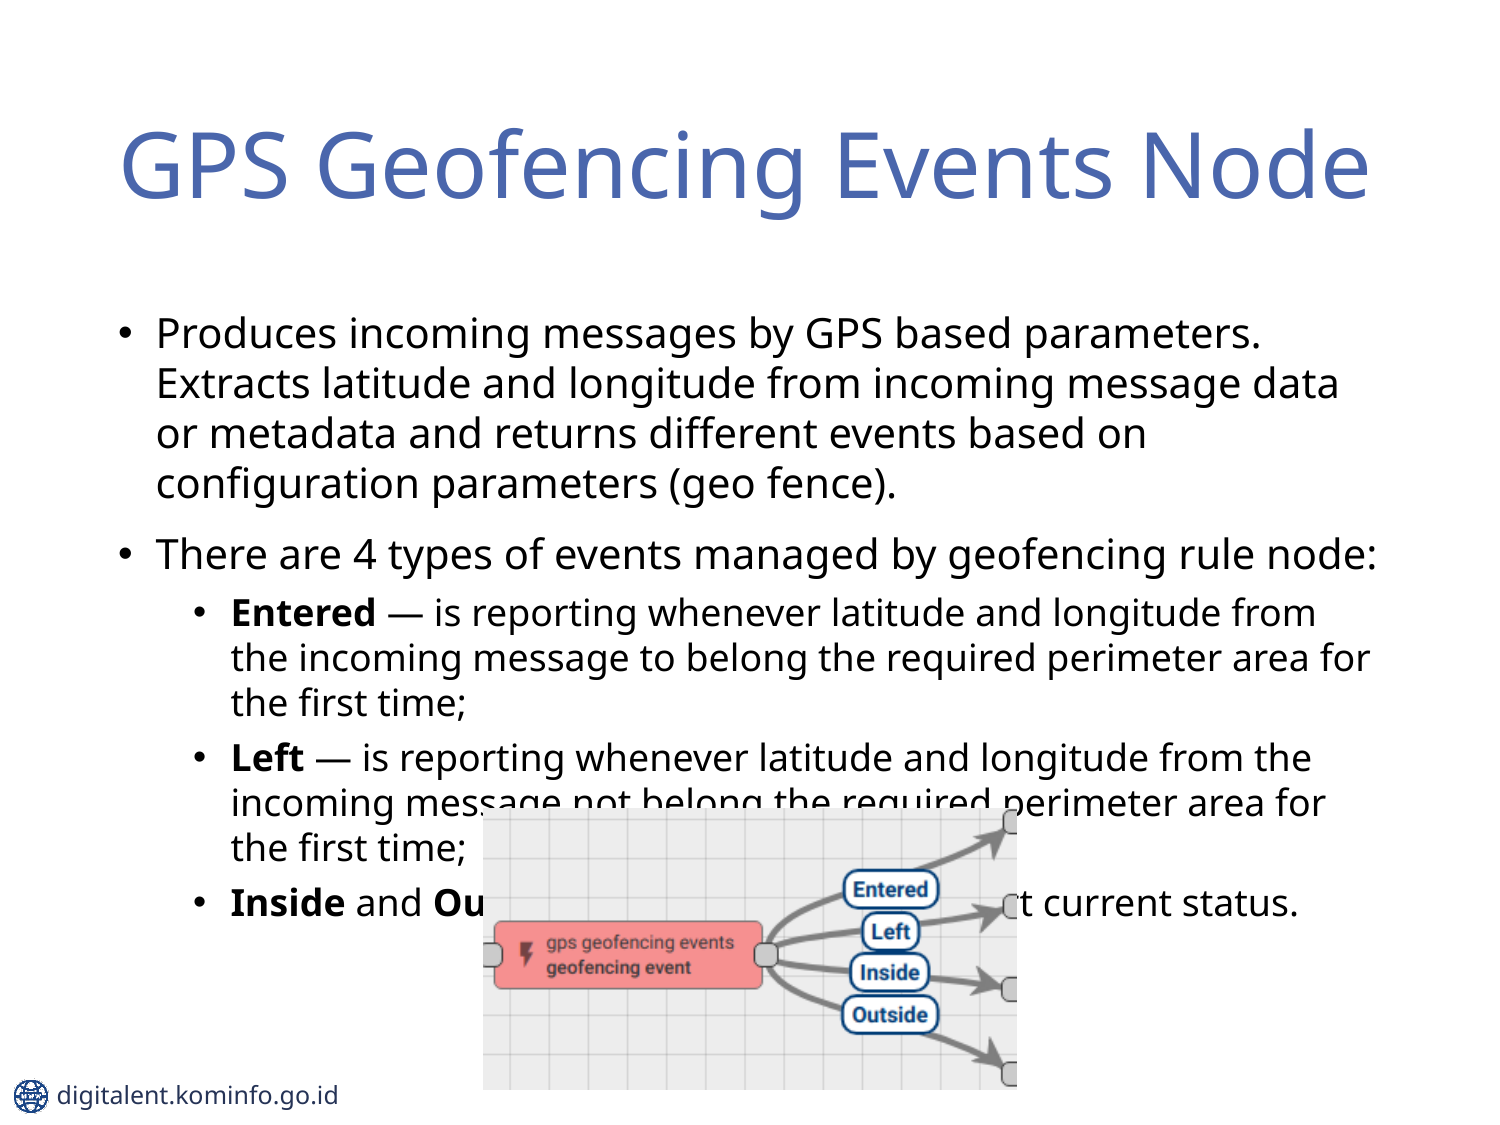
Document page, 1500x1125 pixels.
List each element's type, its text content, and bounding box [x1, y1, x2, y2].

list Produces incoming messages by GPS based parameters. Extracts latitude and longitude from incoming message data or metadata and returns different events based on configuration parameters (geo fence). There are 4 types of events managed by geofencing rule node: Entered — is reporting whenever latitude and longitude from the incoming message to belong the required perimeter area for the first time; Left — is reporting whenever latitude and longitude from the incoming message not belong the required perimeter area for the first time; Inside and Outside events are used to report current status. [103, 299, 1397, 1014]
title GPS Geofencing Events Node [103, 59, 1397, 278]
picture [12, 1078, 49, 1114]
picture [483, 808, 1017, 1090]
